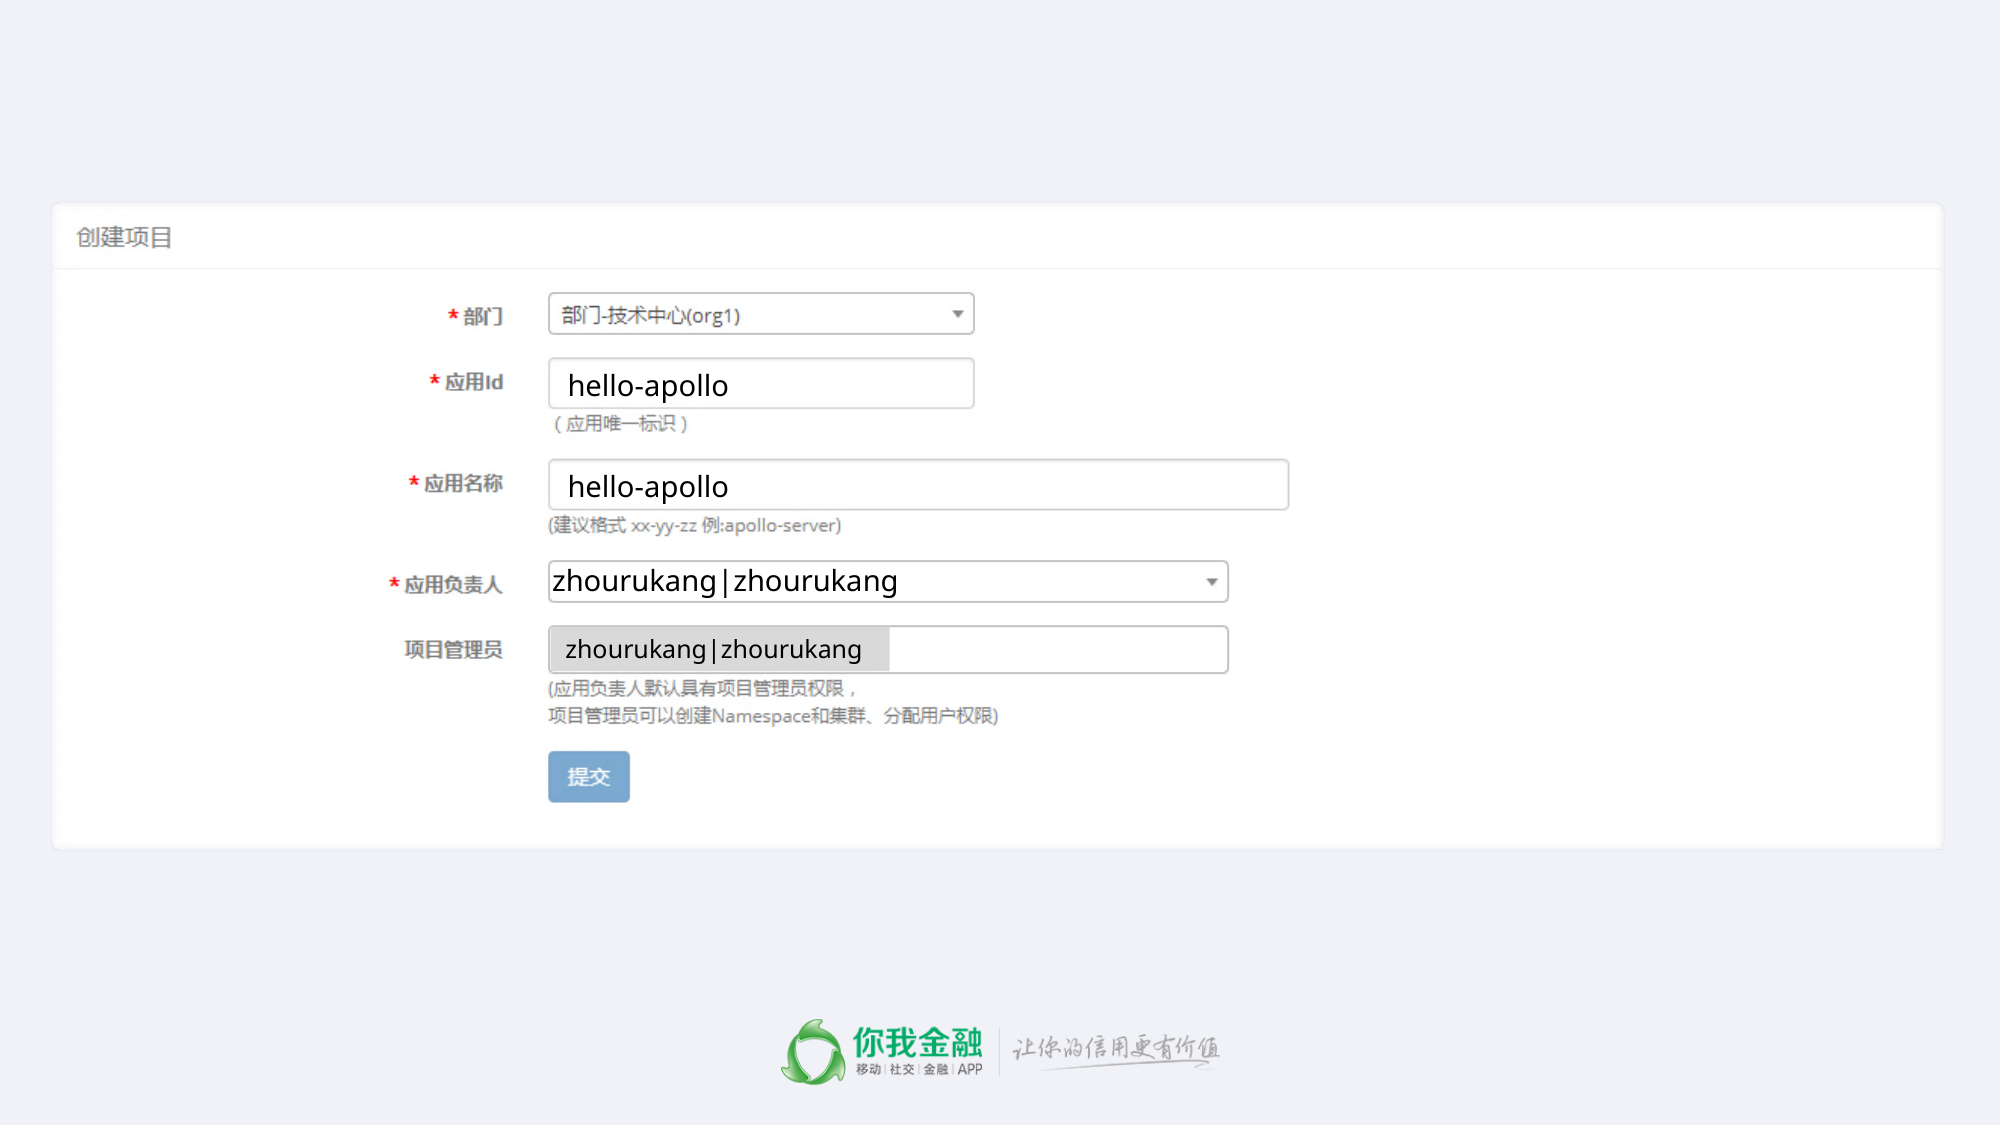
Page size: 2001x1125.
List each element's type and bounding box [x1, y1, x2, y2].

picture [1, 185, 2000, 874]
picture [780, 1017, 1220, 1087]
